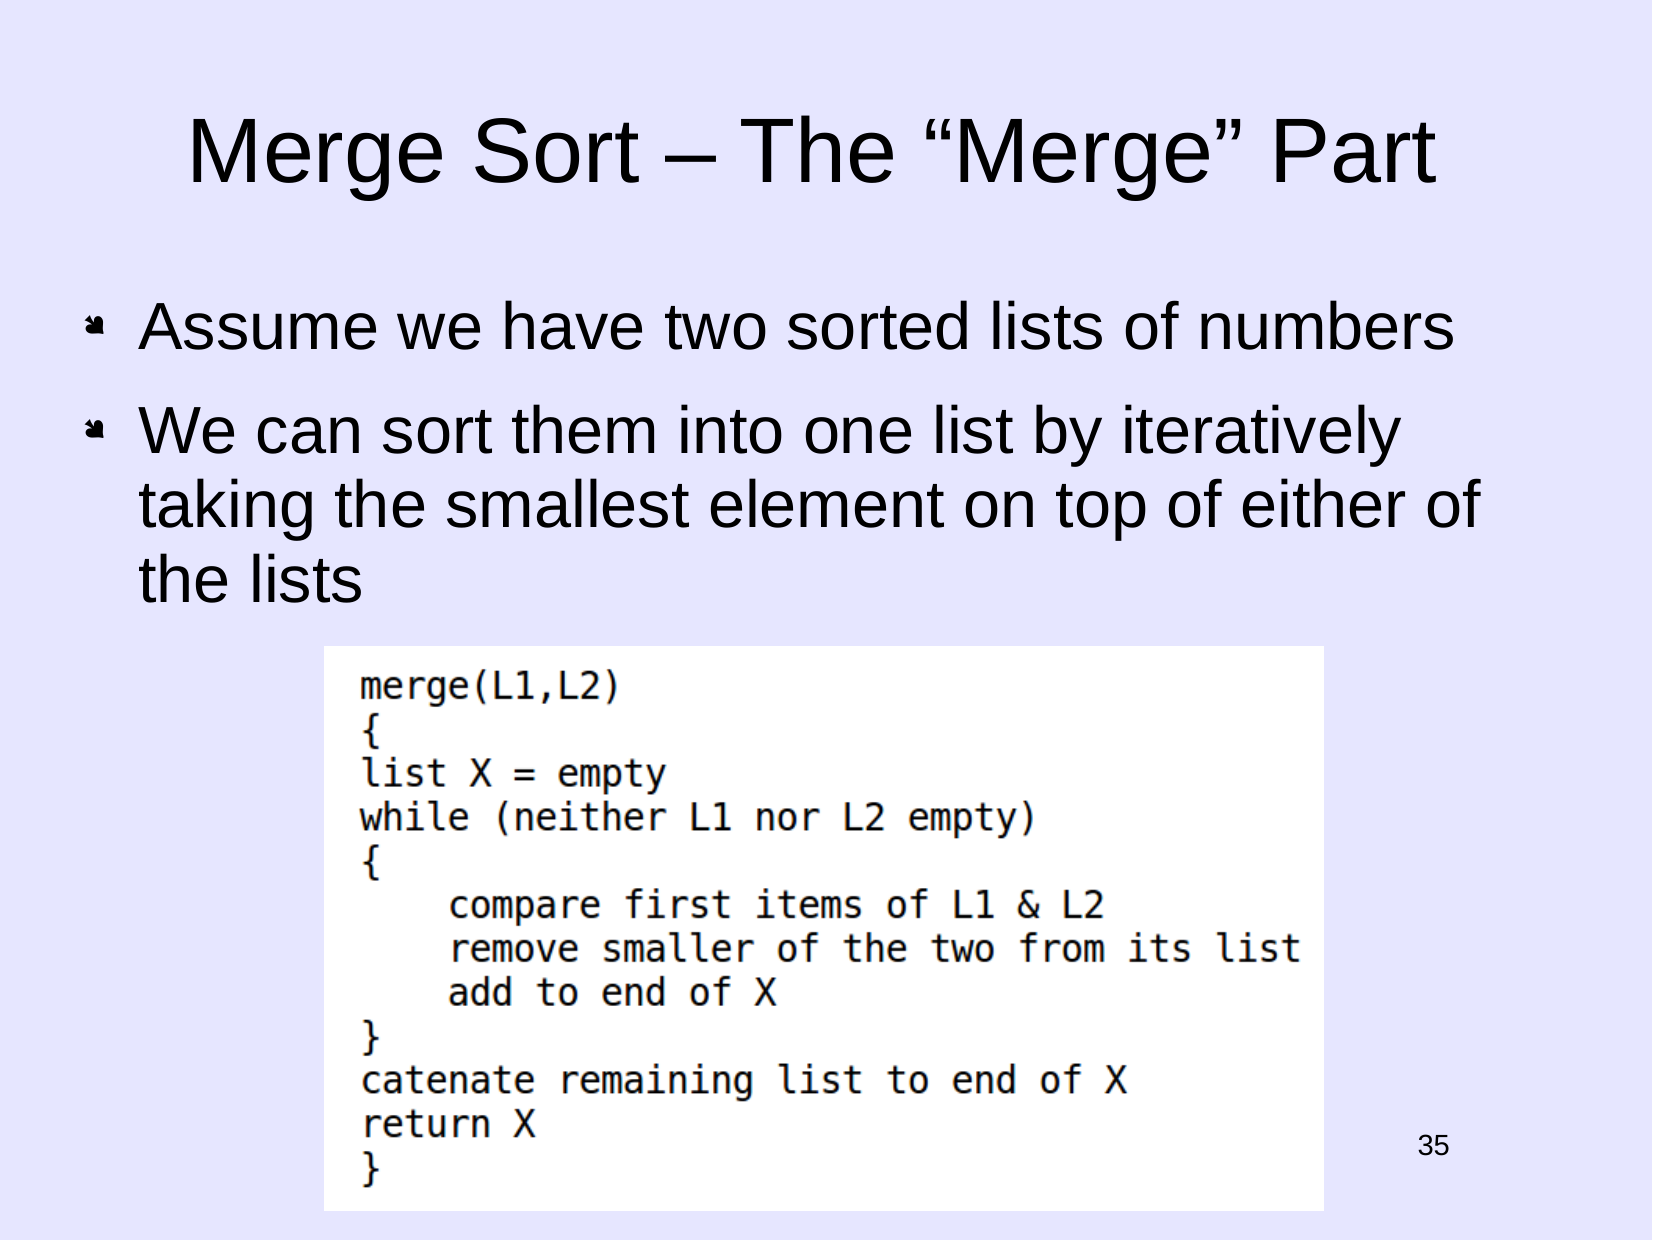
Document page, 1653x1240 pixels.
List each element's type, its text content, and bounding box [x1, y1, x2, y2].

picture [324, 646, 1324, 1211]
list Assume we have two sorted lists of numbers We can sort them into one list by iteratively taking the smallest element on top of either of the lists [82, 289, 1570, 1201]
title Merge Sort – The “Merge” Part [82, 56, 1570, 248]
